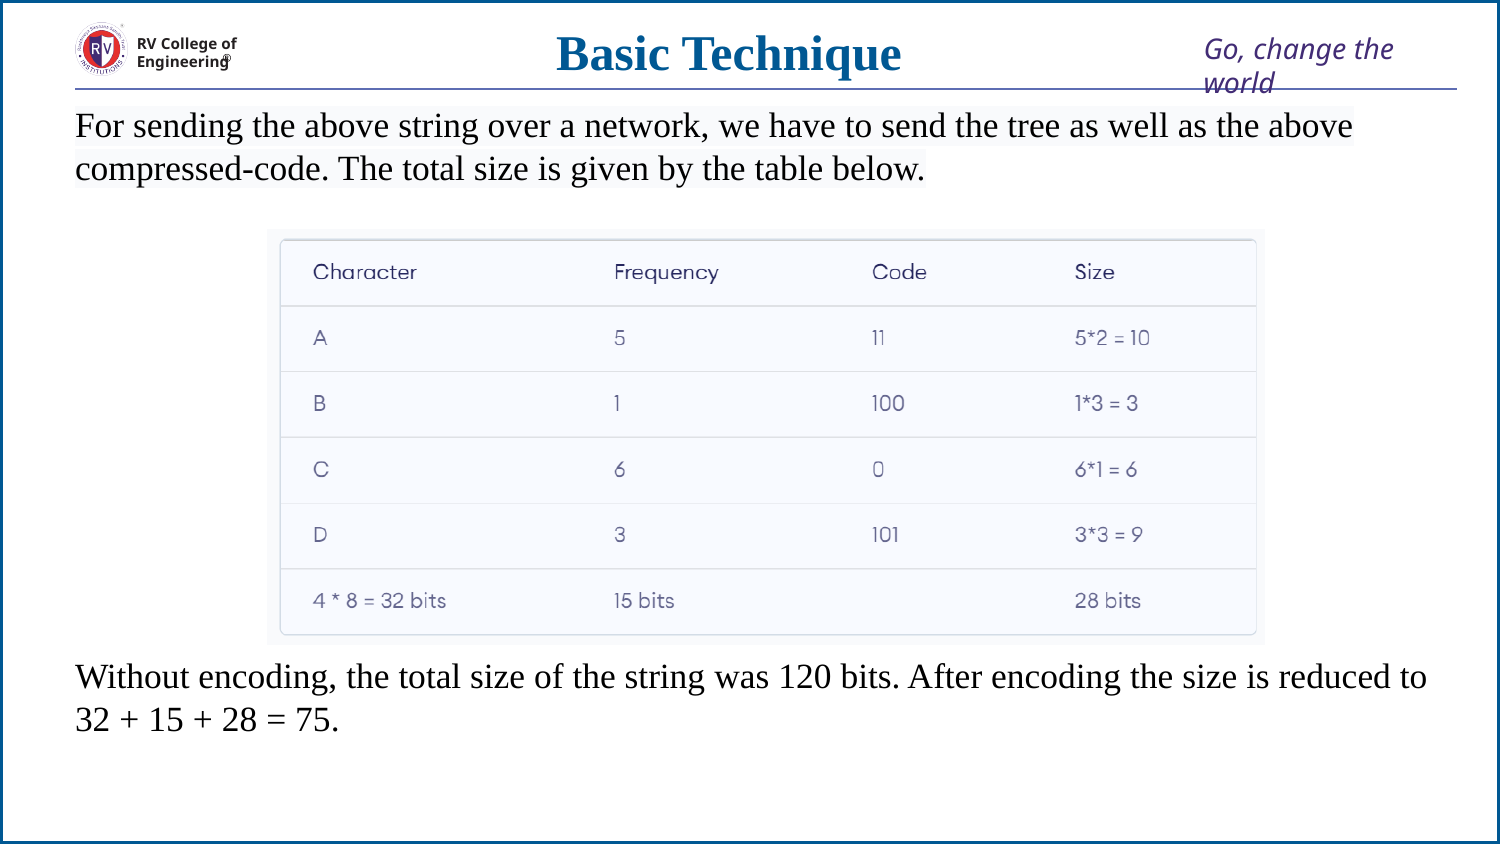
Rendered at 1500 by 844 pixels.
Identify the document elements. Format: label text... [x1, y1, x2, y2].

title Basic Technique [255, 20, 1203, 82]
picture [267, 228, 1265, 645]
picture [75, 22, 128, 76]
list For sending the above string over a network, we have to send the tree as well as the above compressed-code. The total size is given by the table below. Without encoding, the total size of the string was 120 bits. After encoding the size is reduced to 32 + 15 + 28 = 75. [75, 102, 1457, 794]
